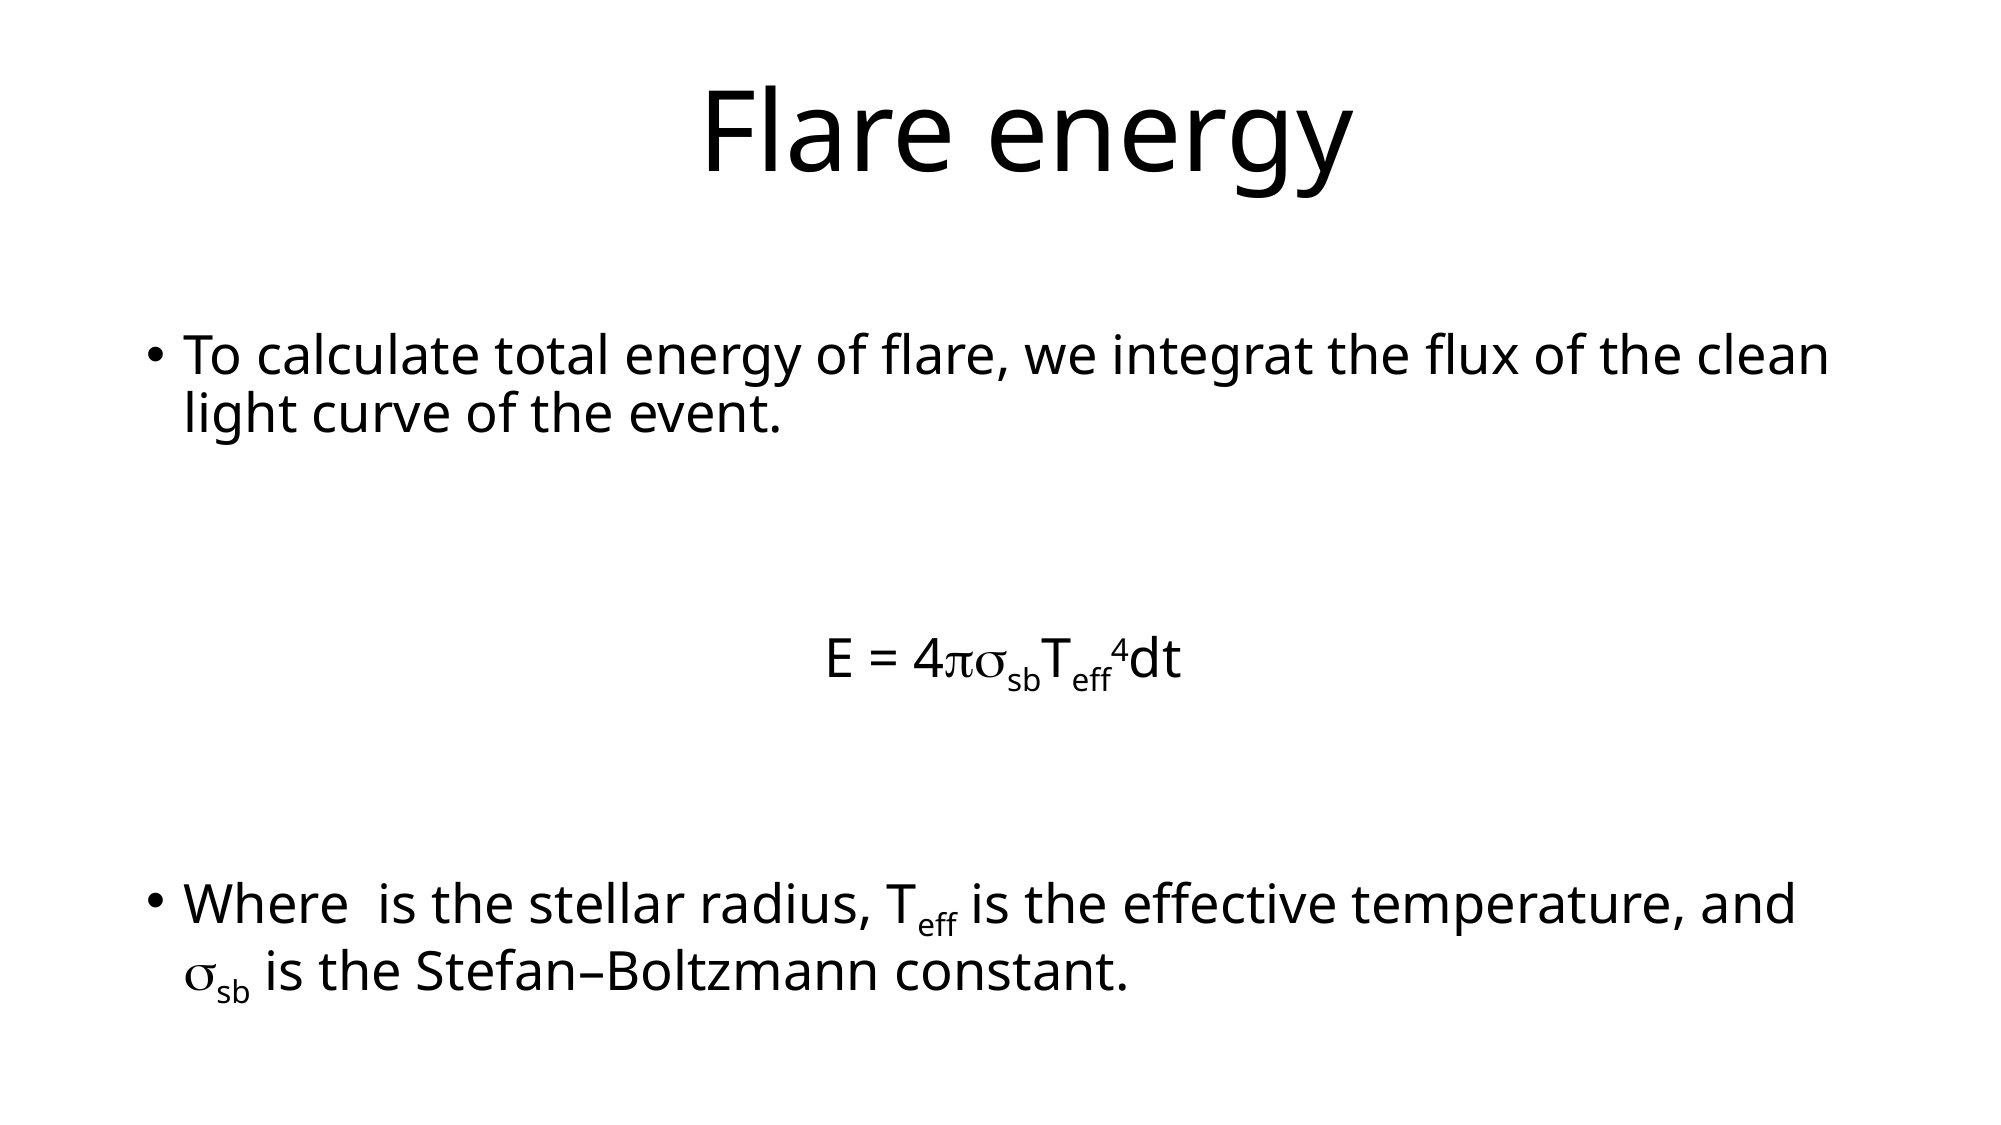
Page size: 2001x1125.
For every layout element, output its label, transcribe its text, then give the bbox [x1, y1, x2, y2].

title Flare energy [131, 29, 1922, 240]
